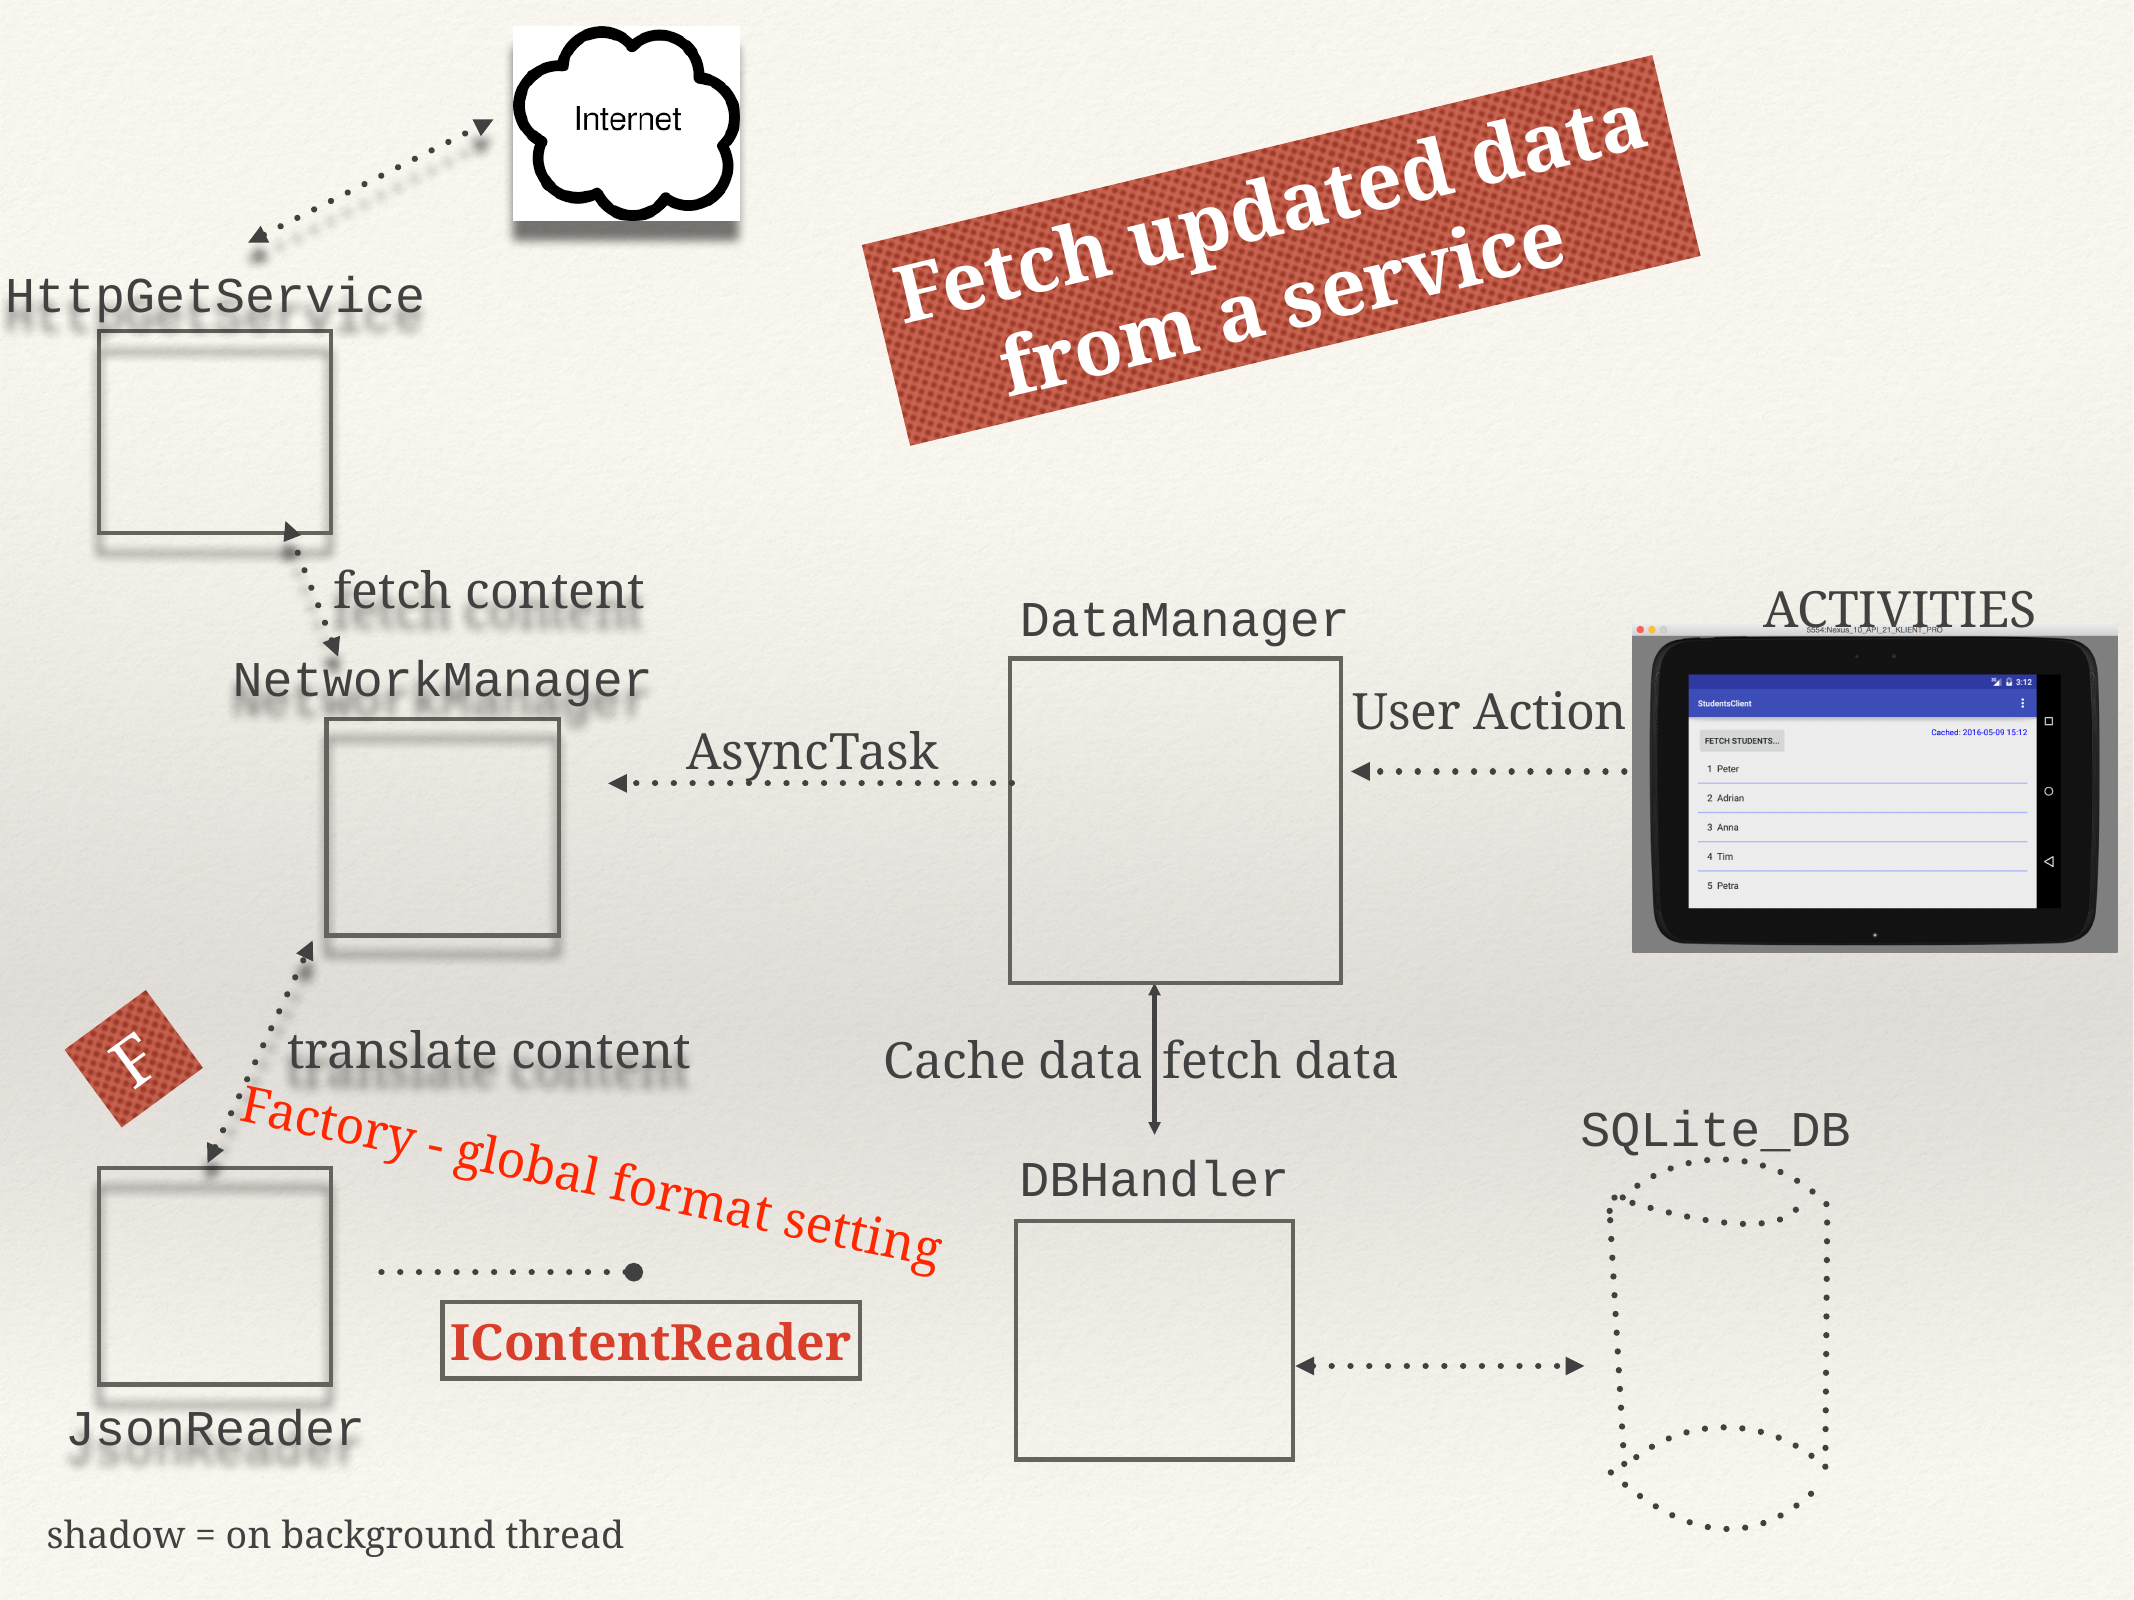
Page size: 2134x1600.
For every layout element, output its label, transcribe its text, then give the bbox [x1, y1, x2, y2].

text_box [248, 231, 263, 243]
text_box JsonReader [56, 1386, 374, 1464]
text_box [1610, 1472, 1821, 1529]
text_box ACTIVITIES [1754, 568, 2046, 623]
text_box [1148, 1098, 1161, 1135]
text_box HttpGetService [0, 254, 434, 332]
text_box SQLite_DB [1572, 1088, 1859, 1165]
text_box [1009, 658, 1341, 984]
text_box [98, 359, 332, 533]
text_box [1148, 984, 1161, 1020]
text_box fetch data [1154, 1020, 1408, 1098]
text_box [207, 1149, 219, 1164]
text_box [327, 642, 340, 657]
text_box NetworkManager [224, 638, 662, 715]
text_box [326, 743, 559, 936]
text_box [1295, 1359, 1308, 1373]
text_box [1614, 1197, 1802, 1224]
text_box DataManager [1011, 578, 1359, 655]
text_box fetch content [325, 550, 654, 628]
text_box User Action [1344, 671, 1632, 748]
text_box [1571, 1359, 1585, 1373]
text_box shadow = on background thread [38, 1502, 633, 1565]
text_box [284, 521, 296, 535]
text_box [479, 119, 494, 131]
text_box [1351, 765, 1364, 778]
text_box translate content [279, 1009, 700, 1087]
text_box [608, 777, 621, 790]
text_box [301, 940, 313, 955]
text_box DBHandler [1011, 1138, 1298, 1216]
picture [0, 0, 2134, 1600]
text_box Cache data [875, 1020, 1152, 1098]
text_box IContentReader [442, 1301, 860, 1379]
text_box [1015, 1221, 1294, 1460]
text_box AsyncTask [677, 711, 947, 788]
text_box F [64, 990, 203, 1128]
text_box [627, 1266, 640, 1279]
text_box [98, 1167, 332, 1385]
text_box Fetch updated data from a service [861, 55, 1701, 446]
text_box [1609, 1165, 1828, 1468]
text_box Factory - global format setting [226, 1061, 958, 1289]
